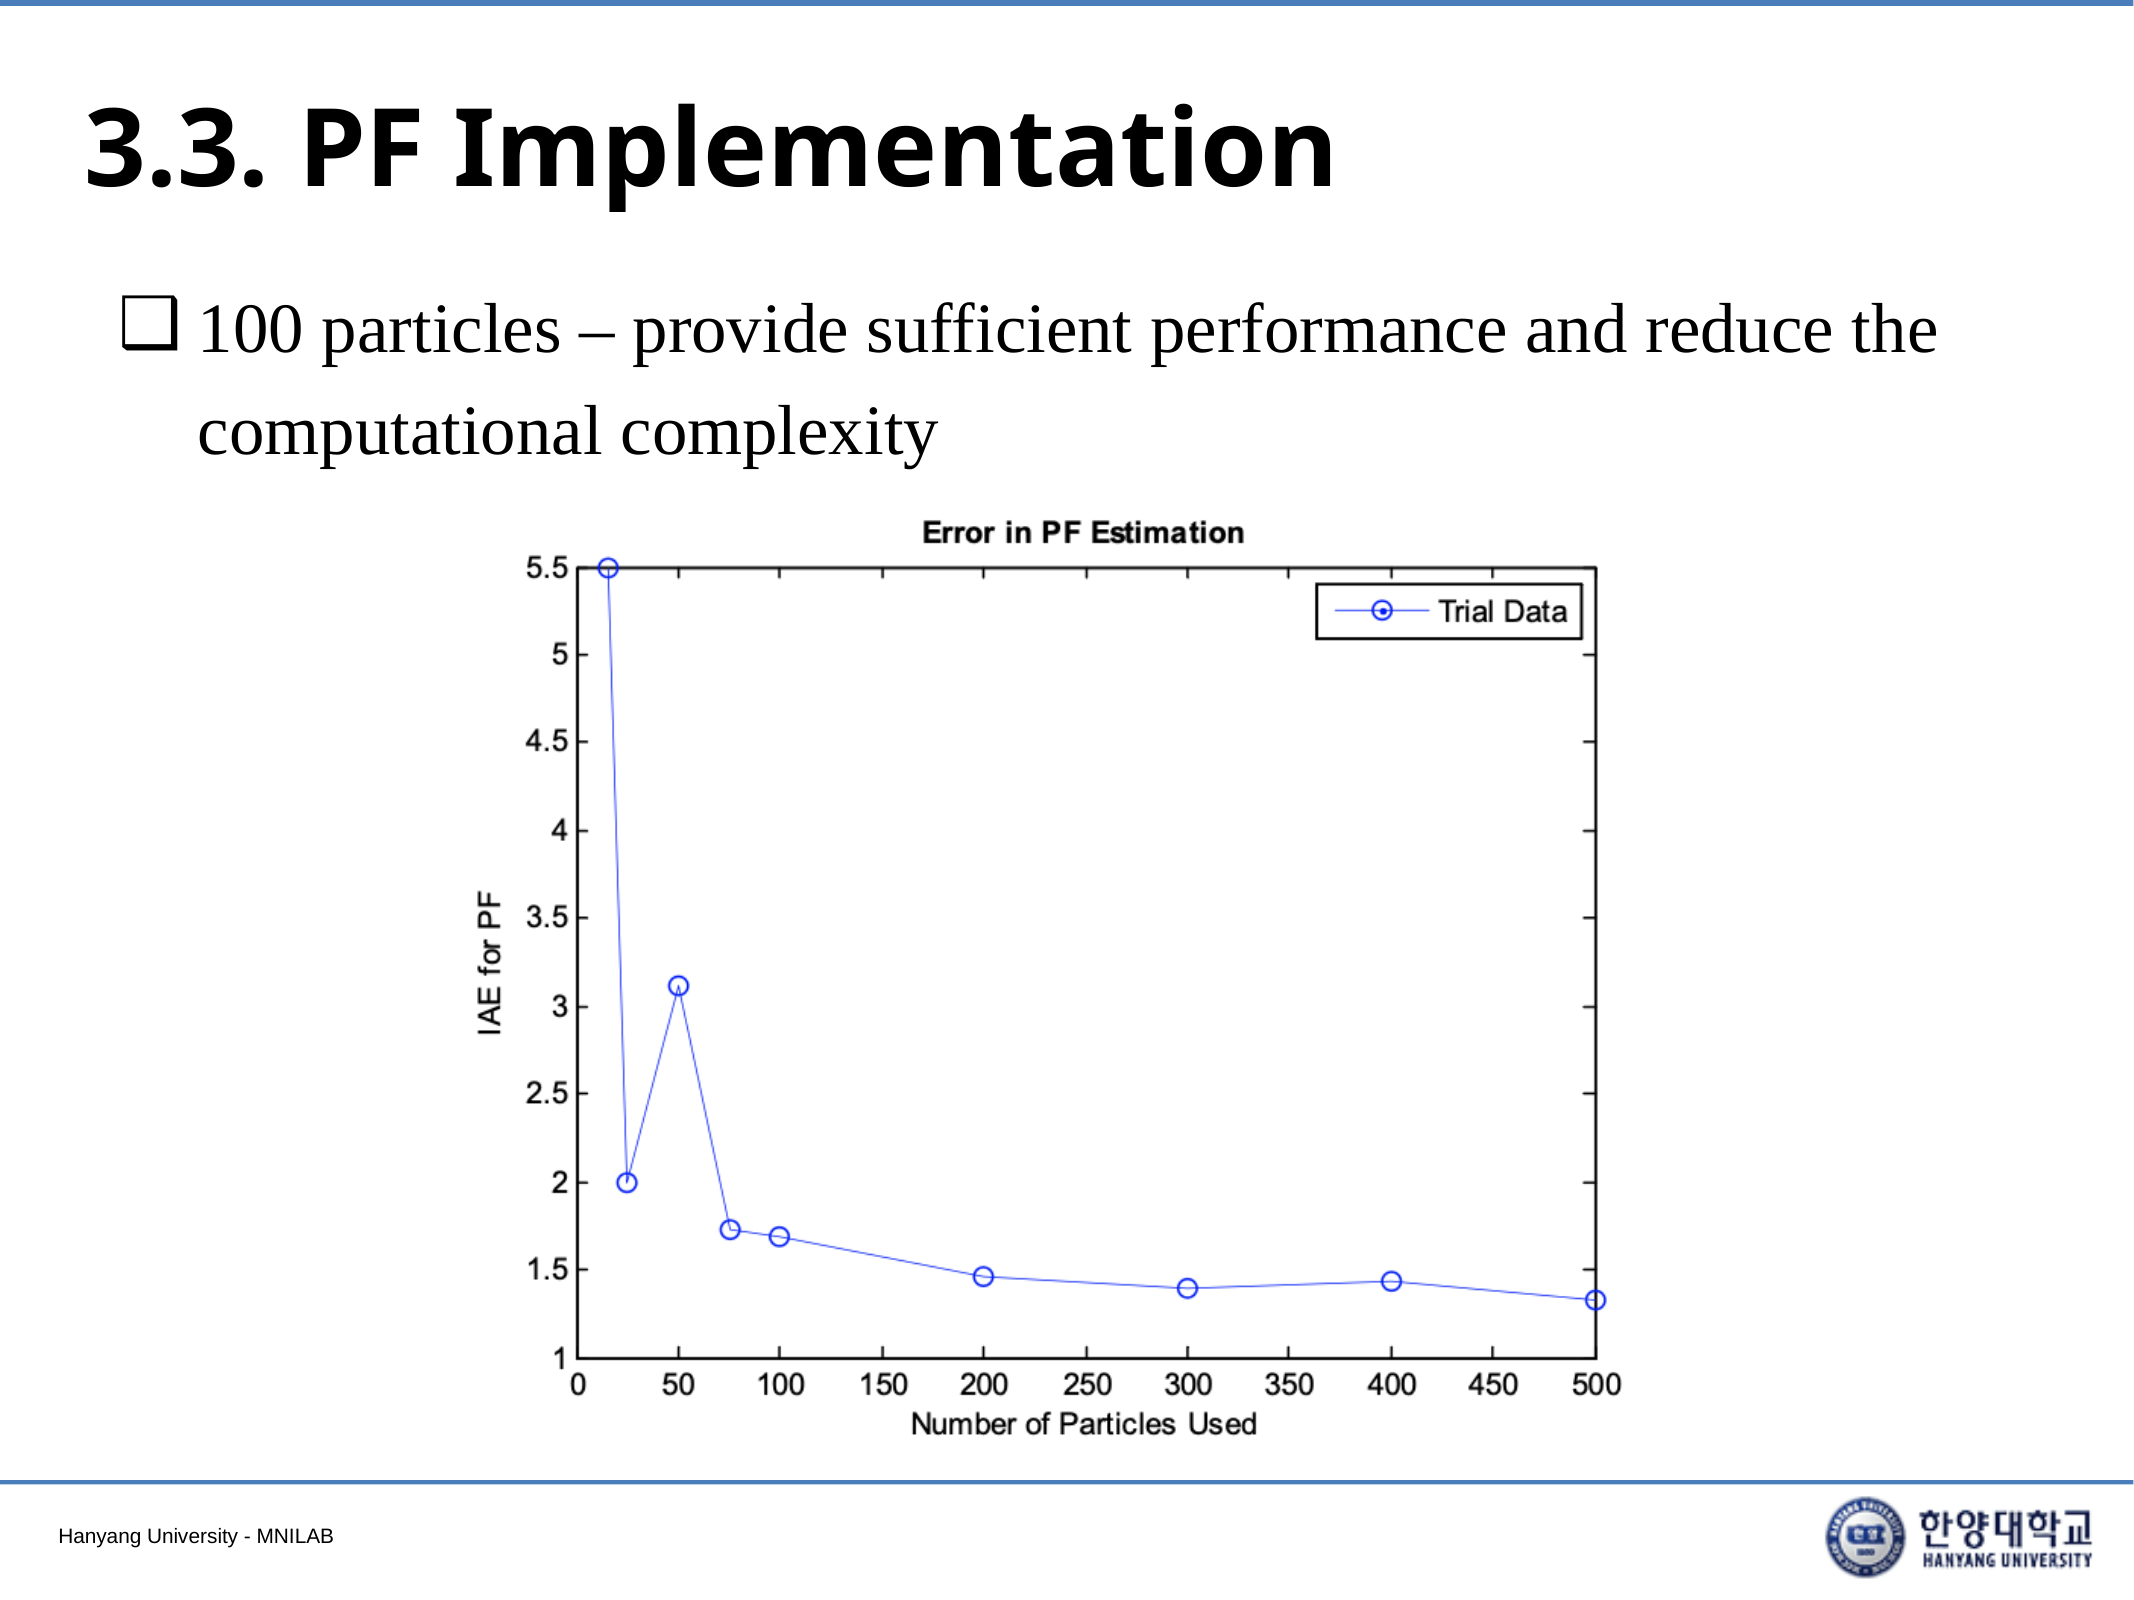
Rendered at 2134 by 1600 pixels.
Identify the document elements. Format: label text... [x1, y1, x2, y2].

title 3.3. PF Implementation [75, 41, 2058, 245]
list 100 particles – provide sufficient performance and reduce the computational complexity [109, 255, 2113, 1501]
picture [1797, 1495, 2128, 1581]
picture [434, 480, 1699, 1462]
